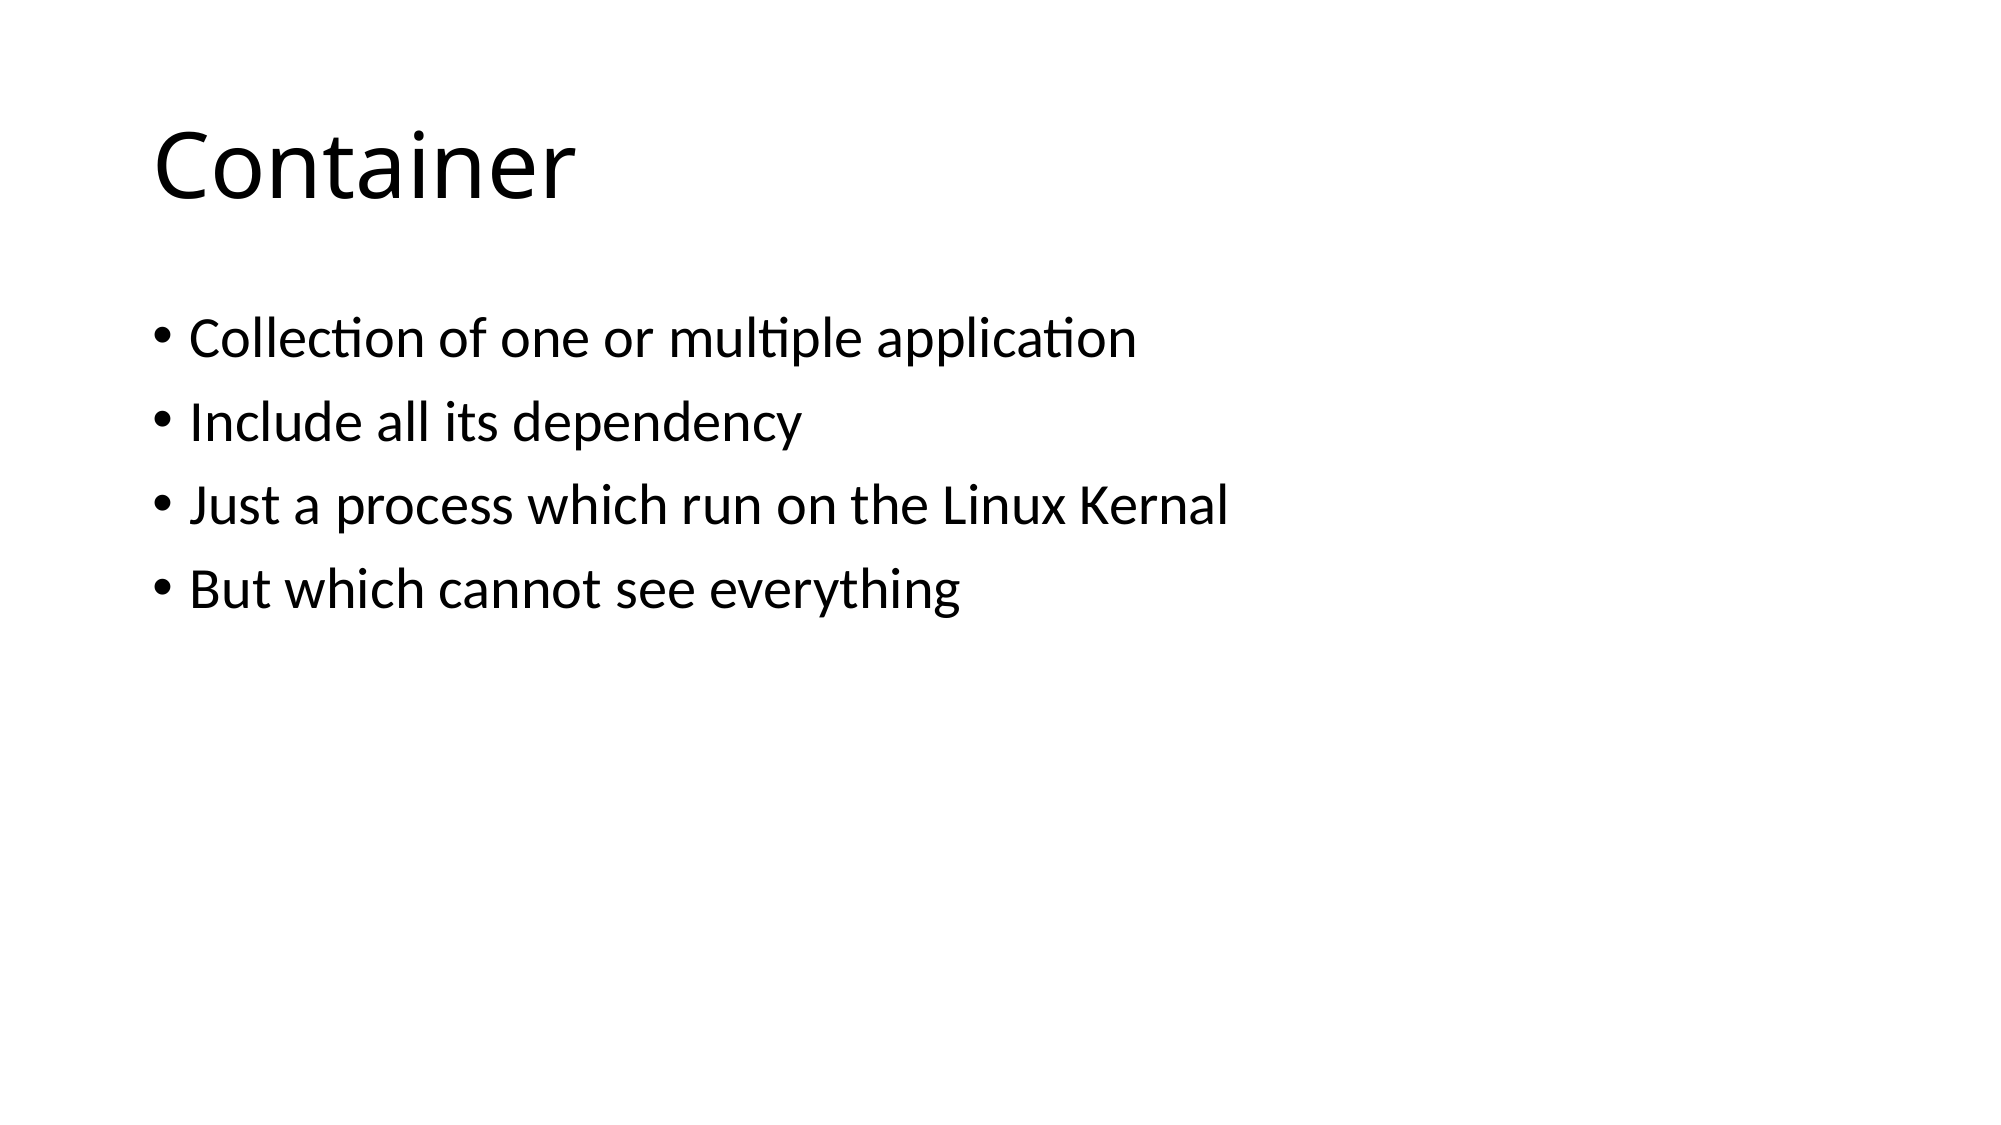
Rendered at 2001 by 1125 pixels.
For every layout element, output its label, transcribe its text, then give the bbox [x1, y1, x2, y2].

title Container [137, 59, 1863, 278]
list Collection of one or multiple application Include all its dependency Just a process which run on the Linux Kernal But which cannot see everything [137, 299, 1863, 1014]
